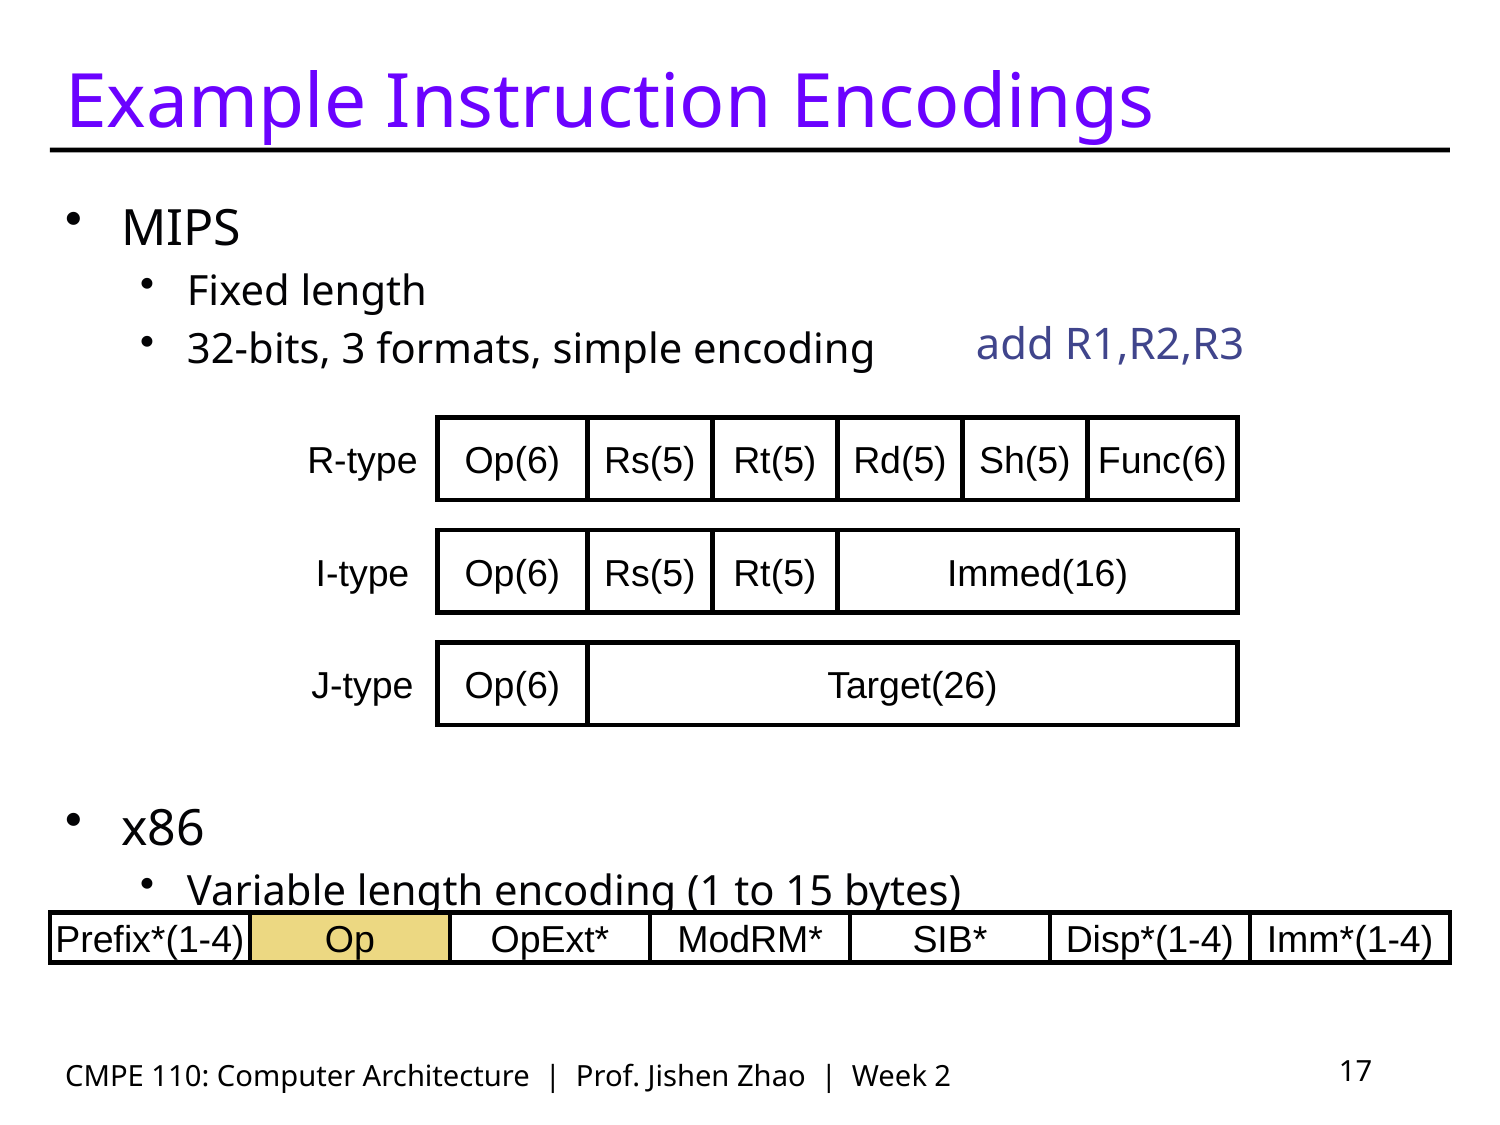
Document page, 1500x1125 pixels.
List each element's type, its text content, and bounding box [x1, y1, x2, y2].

title Example Instruction Encodings [49, 37, 1451, 151]
text_box add R1,R2,R3 [960, 299, 1260, 405]
list MIPS Fixed length 32-bits, 3 formats, simple encoding x86 Variable length encoding (1 to 15 bytes) [49, 187, 1451, 1026]
text_box Disp*(1-4) [1050, 912, 1250, 963]
text_box Immed(16) [837, 530, 1238, 613]
text_box Rd(5) [837, 417, 962, 500]
text_box Imm*(1-4) [1250, 912, 1450, 963]
text_box SIB* [849, 912, 1050, 963]
text_box Rs(5) [587, 417, 712, 500]
text_box ModRM* [650, 912, 849, 963]
text_box Rt(5) [712, 530, 837, 613]
text_box R-type [287, 417, 438, 500]
text_box Prefix*(1-4) [50, 912, 250, 963]
text_box Func(6) [1087, 417, 1238, 500]
slide_number 17 [1074, 1049, 1388, 1101]
text_box Sh(5) [962, 417, 1087, 500]
text_box Op(6) [438, 417, 587, 500]
text_box I-type [287, 530, 438, 613]
text_box Op(6) [438, 530, 587, 613]
text_box Op [250, 912, 450, 963]
text_box Rs(5) [587, 530, 712, 613]
text_box Rt(5) [712, 417, 837, 500]
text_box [287, 642, 1238, 726]
footer CMPE 110: Computer Architecture | Prof. Jishen Zhao | Week 2 [49, 1049, 988, 1101]
text_box OpExt* [450, 912, 650, 963]
